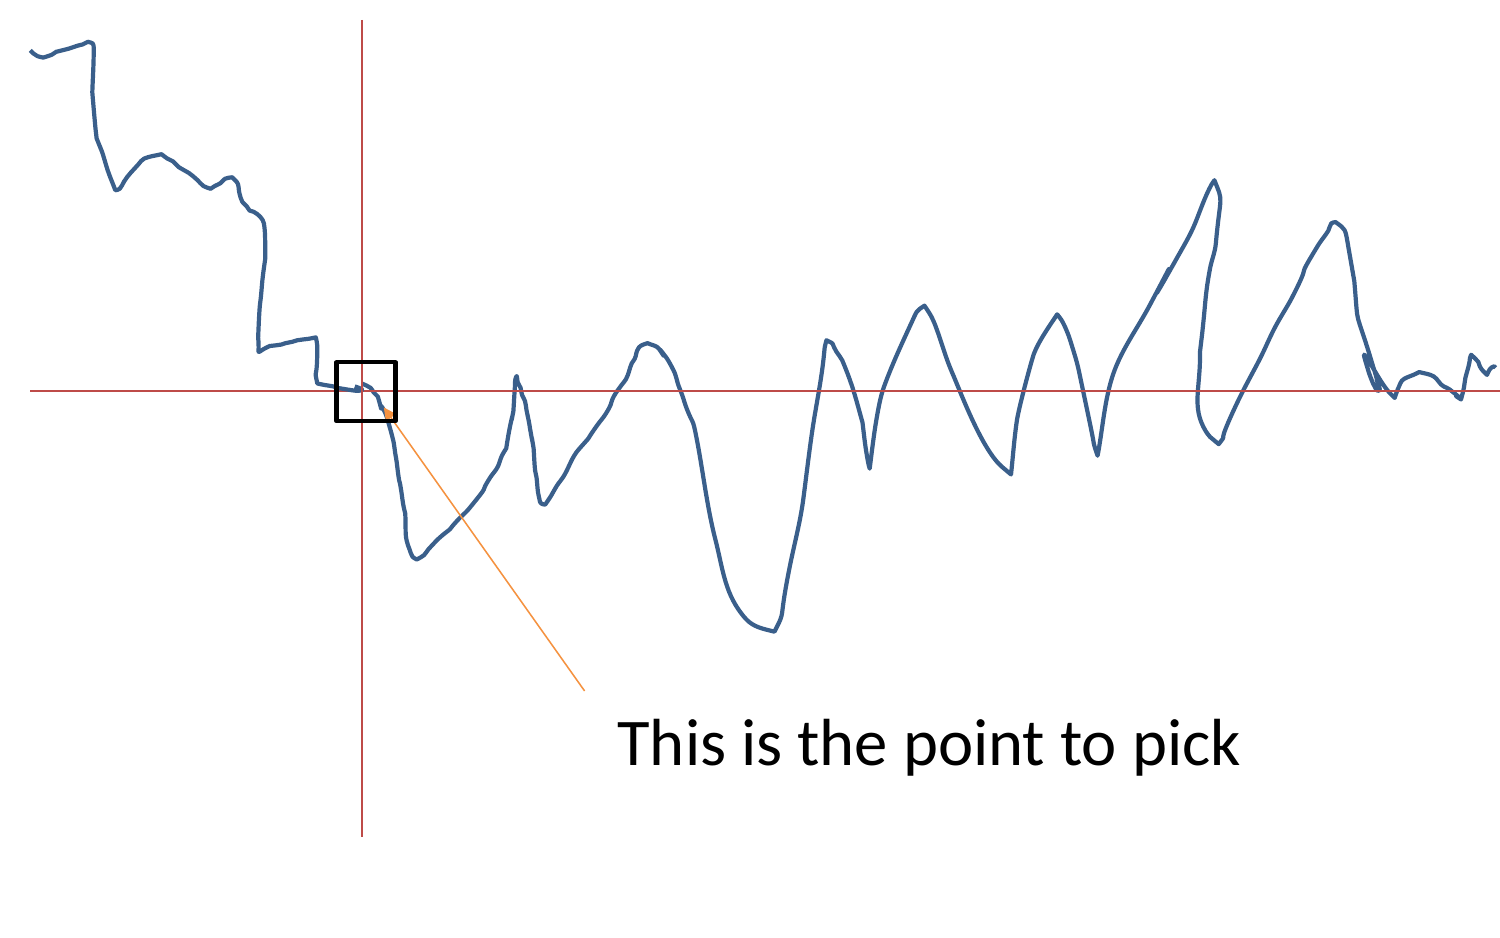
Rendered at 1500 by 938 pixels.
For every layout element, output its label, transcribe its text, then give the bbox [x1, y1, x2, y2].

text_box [383, 407, 585, 692]
text_box [1082, 400, 1109, 458]
text_box [334, 400, 357, 423]
text_box [854, 400, 883, 471]
text_box [961, 400, 1024, 477]
text_box [367, 400, 398, 423]
text_box [28, 39, 334, 389]
text_box [398, 178, 1498, 390]
text_box [681, 400, 820, 634]
text_box [522, 400, 615, 441]
text_box [367, 360, 398, 390]
text_box [1195, 400, 1241, 447]
text_box [334, 360, 357, 390]
list This is the point to pick [602, 690, 1500, 938]
text_box [398, 400, 517, 405]
